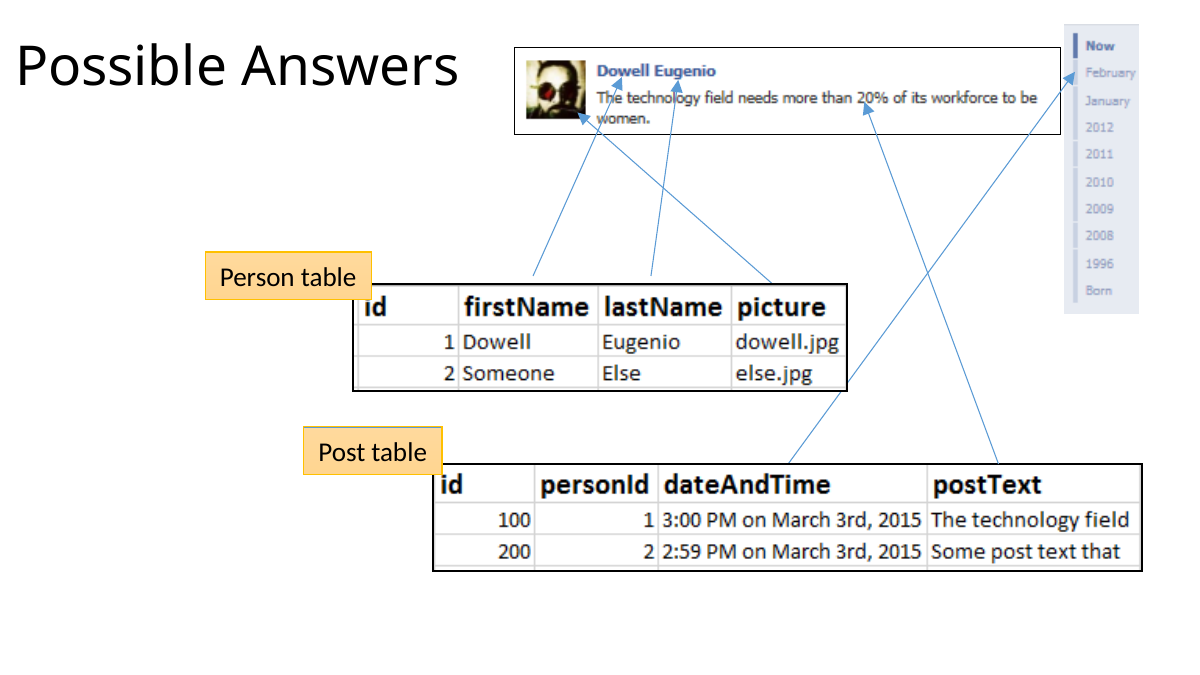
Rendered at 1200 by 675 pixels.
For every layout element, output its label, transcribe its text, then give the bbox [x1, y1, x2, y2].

picture [1063, 24, 1139, 315]
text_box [650, 79, 679, 112]
text_box Post table [303, 426, 443, 475]
picture [353, 285, 846, 390]
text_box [864, 101, 999, 464]
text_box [787, 71, 1075, 464]
picture [514, 48, 1060, 135]
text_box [532, 77, 622, 276]
picture [434, 464, 1141, 570]
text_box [577, 112, 776, 285]
title Possible Answers [0, 2, 1035, 134]
text_box Person table [205, 251, 372, 300]
